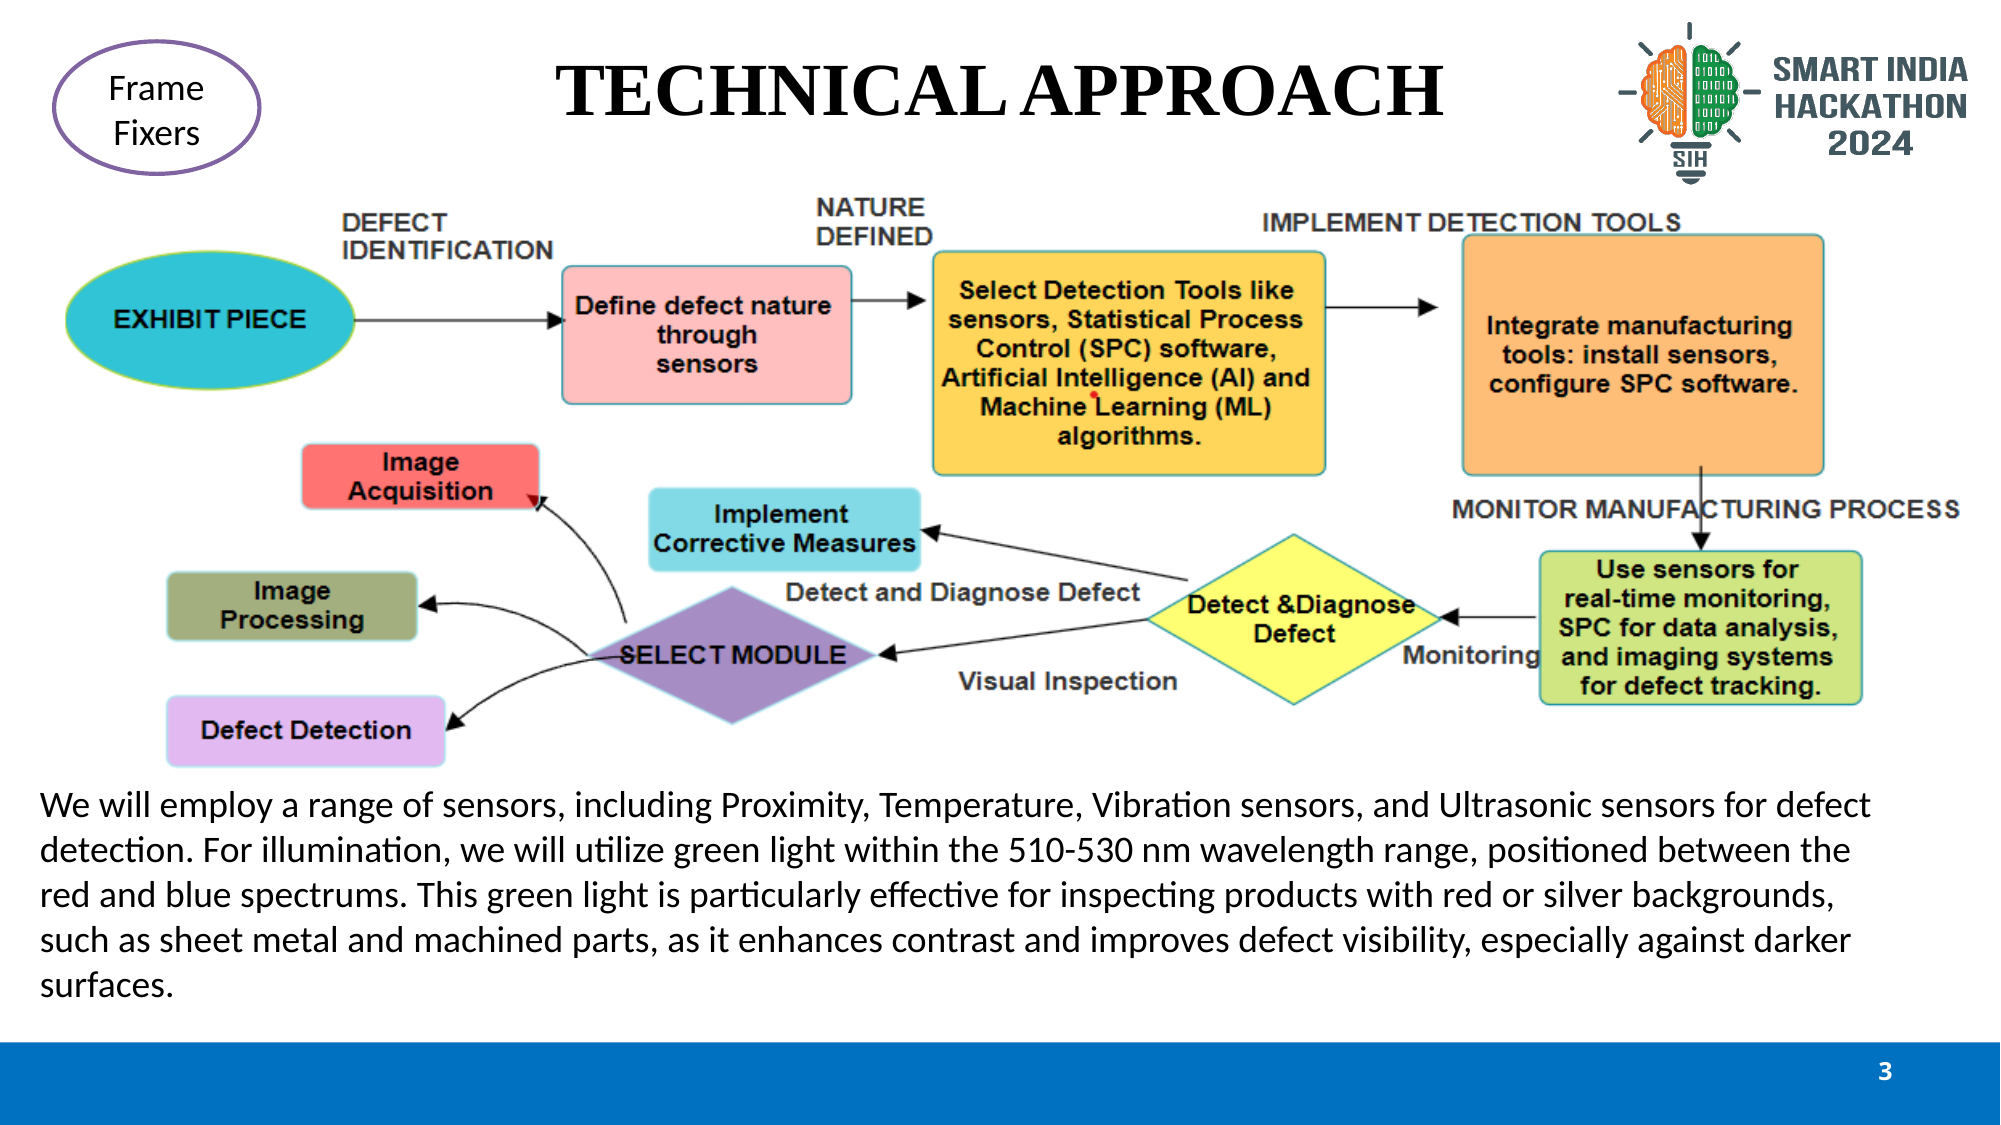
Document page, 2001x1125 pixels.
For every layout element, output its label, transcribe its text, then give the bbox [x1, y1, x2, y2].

title TECHNICAL APPROACH [99, 0, 1901, 181]
picture [65, 13, 1977, 773]
text_box [0, 1042, 2000, 1125]
slide_number 3 [1868, 1050, 1901, 1096]
text_box We will employ a range of sensors, including Proximity, Temperature, Vibration sensors, and Ultrasonic sensors for defect detection. For illumination, we will utilize green light within the 510-530 nm wavelength range, positioned between the red and blue spectrums. This green light is particularly effective for inspecting products with red or silver backgrounds, such as sheet metal and machined parts, as it enhances contrast and improves defect visibility, especially against darker surfaces. [32, 772, 1913, 1026]
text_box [53, 41, 260, 175]
